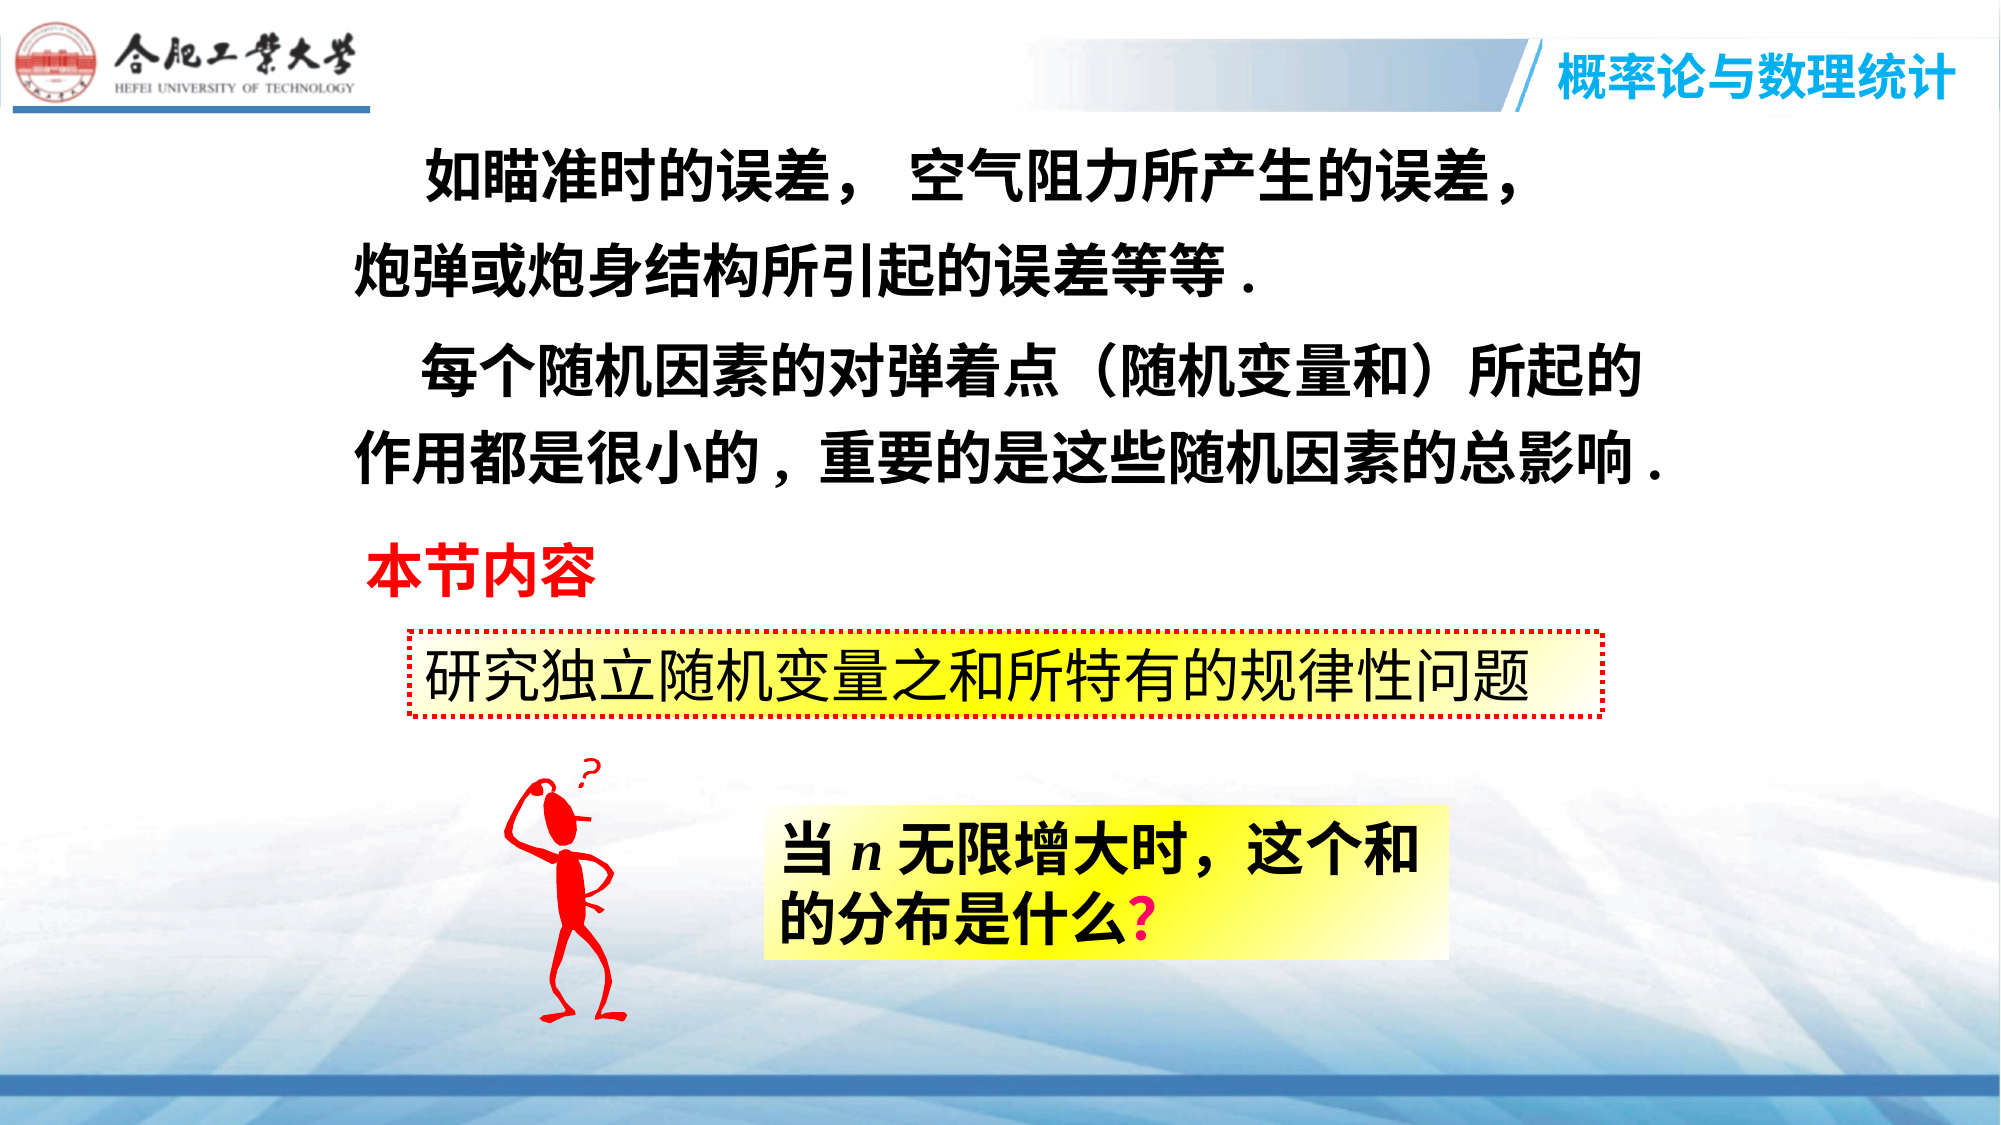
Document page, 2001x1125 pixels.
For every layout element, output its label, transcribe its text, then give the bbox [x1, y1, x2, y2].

text_box 本节内容 [350, 527, 729, 612]
text_box 如瞄准时的误差， [409, 131, 1038, 217]
picture [0, 0, 2001, 1125]
text_box 炮弹或炮身结构所引起的误差等等. [338, 226, 1394, 312]
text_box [503, 757, 628, 1024]
text_box 研究独立随机变量之和所特有的规律性问题 [409, 631, 1603, 717]
text_box 每个随机因素的对弹着点（随机变量和）所起的作用都是很小的, 重要的是这些随机因素的总影响. [338, 309, 1686, 499]
text_box 当n无限增大时，这个和的分布是什么？ [763, 805, 1242, 960]
text_box 空气阻力所产生的误差， [1038, 131, 1669, 217]
text_box 当n无限增大时，这个和的分布是什么？ [1114, 805, 1449, 960]
